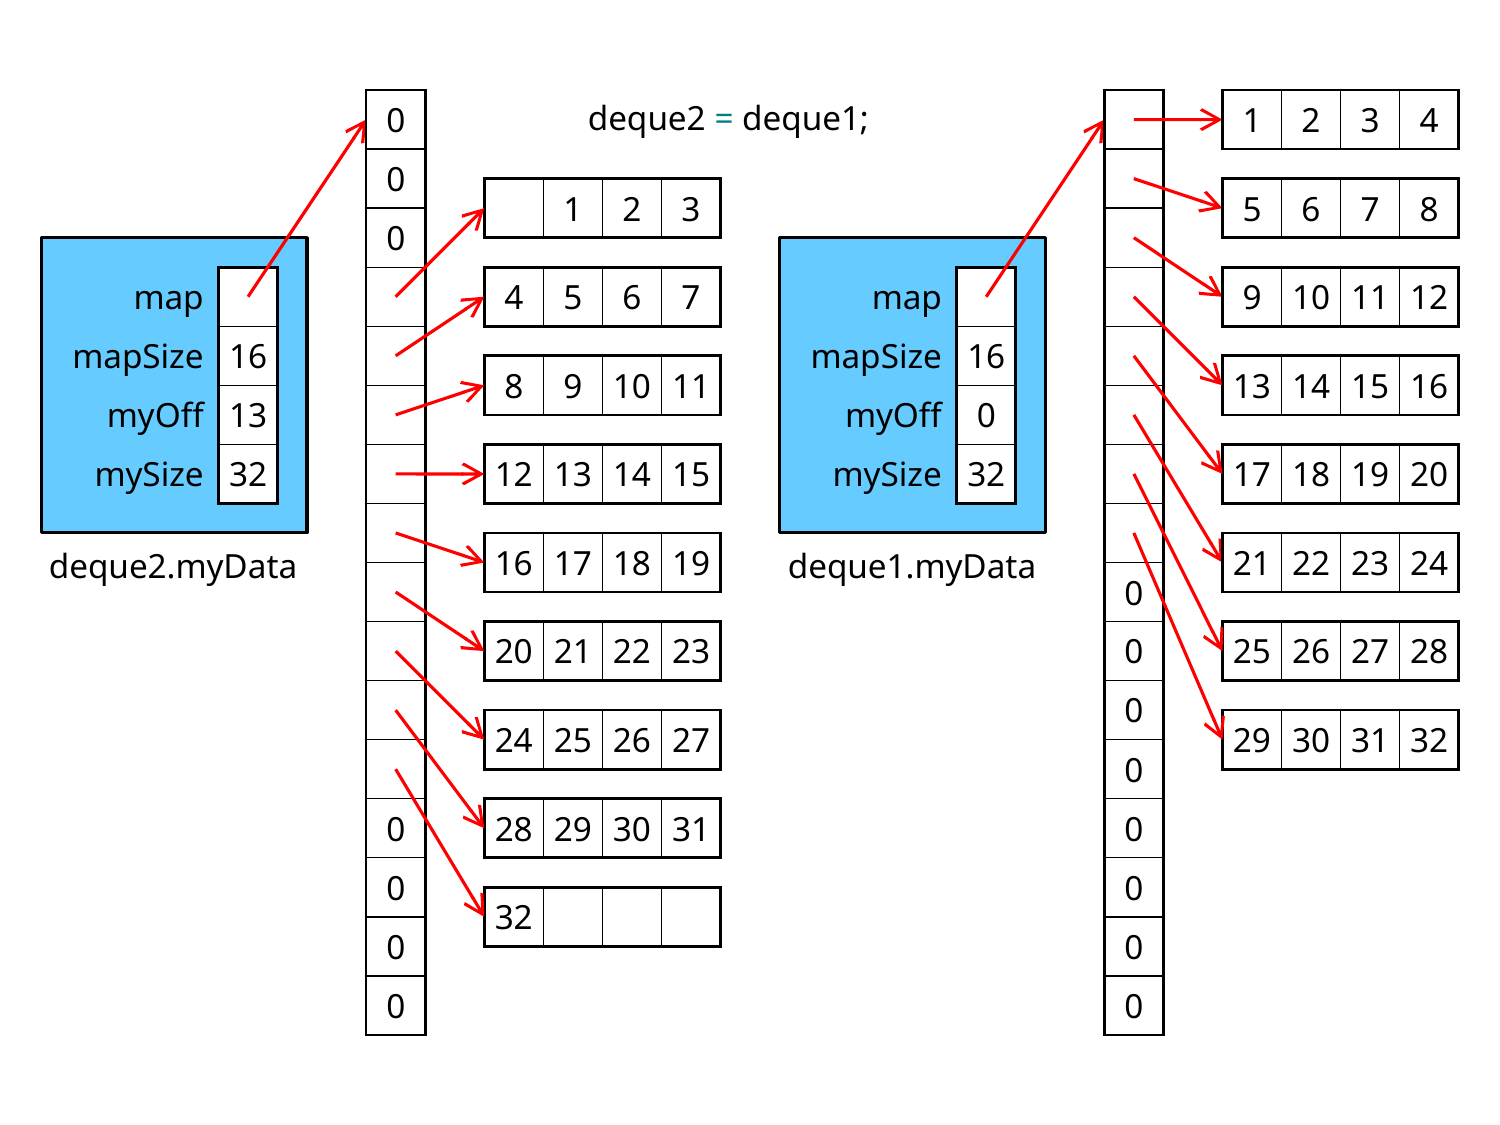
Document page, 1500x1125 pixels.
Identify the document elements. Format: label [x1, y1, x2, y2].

table_header [1341, 711, 1399, 768]
text_box [40, 120, 365, 592]
table_header [780, 267, 955, 326]
table_cell [367, 268, 424, 326]
text_box [395, 296, 485, 356]
text_box [395, 462, 485, 486]
table_cell [415, 799, 424, 814]
table_header [603, 269, 661, 325]
table_header [544, 357, 602, 414]
table_header [1341, 534, 1399, 591]
table_cell [1148, 563, 1162, 596]
table_header [662, 357, 719, 414]
table_header [603, 446, 661, 502]
table_cell [1153, 445, 1162, 459]
table_header [486, 889, 543, 945]
table_header [1106, 91, 1162, 148]
table_header [1400, 446, 1457, 502]
table_cell [367, 740, 424, 798]
table_header [1282, 91, 1340, 148]
table_header [1400, 711, 1457, 768]
table_header [1400, 623, 1457, 679]
table_header [662, 889, 719, 945]
text_box [1133, 532, 1225, 740]
table_cell [367, 799, 424, 857]
table_cell [958, 386, 1014, 444]
table_header [1341, 446, 1399, 502]
table_header [486, 446, 543, 502]
table_header [662, 800, 719, 856]
table_cell [367, 504, 424, 562]
text_box [395, 591, 485, 652]
table_header [486, 357, 543, 414]
table_cell [1106, 858, 1162, 916]
table_cell [367, 977, 424, 1034]
table_header [544, 534, 602, 591]
table_header [1224, 534, 1281, 591]
table_cell [1106, 977, 1162, 1034]
table_header [1400, 91, 1457, 148]
table_header [486, 711, 543, 768]
table_header [1282, 269, 1340, 325]
table_header [1282, 446, 1340, 502]
table_header [603, 711, 661, 768]
list [572, 90, 928, 150]
table_header [544, 269, 602, 325]
table_header [1224, 180, 1281, 236]
table_header [958, 269, 1014, 326]
text_box [1133, 296, 1223, 386]
table_header [544, 623, 602, 679]
table_header [603, 623, 661, 679]
table_header [1224, 623, 1281, 679]
table_header [544, 800, 602, 856]
table_header [486, 180, 543, 236]
table_cell [1106, 799, 1162, 857]
table_header [1224, 269, 1281, 325]
table_cell [367, 386, 424, 444]
table_cell [220, 445, 276, 502]
table_header [1400, 180, 1457, 236]
table_header [1224, 91, 1281, 148]
table_header [544, 180, 602, 236]
table_header [1341, 623, 1399, 679]
table_header [544, 889, 602, 945]
text_box [395, 769, 485, 917]
table_cell [1106, 445, 1162, 503]
table_header [662, 180, 719, 236]
table_header [1282, 711, 1340, 768]
table_header [41, 267, 217, 326]
table_cell [367, 209, 424, 267]
table_header [603, 800, 661, 856]
text_box [1133, 473, 1223, 652]
text_box [395, 532, 485, 567]
table_header [1400, 534, 1457, 591]
table_cell [1106, 209, 1162, 267]
table_header [662, 269, 719, 325]
text_box [395, 651, 485, 740]
table_header [544, 446, 602, 502]
table_cell [367, 622, 424, 680]
table_cell [1150, 504, 1162, 527]
table_header [367, 91, 424, 148]
table_cell [780, 326, 955, 503]
table_header [486, 623, 543, 679]
table_header [1224, 446, 1281, 502]
table_cell [1106, 681, 1162, 739]
table_cell [1106, 386, 1162, 444]
table_header [603, 357, 661, 414]
table_header [486, 269, 543, 325]
table_cell [367, 150, 424, 207]
text_box [395, 208, 485, 297]
table_cell [1106, 918, 1162, 975]
table_header [662, 534, 719, 591]
table_cell [1106, 150, 1162, 207]
table_header [1341, 180, 1399, 236]
table_cell [367, 445, 424, 503]
text_box [1133, 108, 1221, 131]
table_cell [1106, 563, 1162, 621]
table_cell [367, 327, 424, 385]
text_box [1133, 178, 1221, 212]
table_header [1341, 269, 1399, 325]
text_box [779, 120, 1103, 592]
table_header [603, 180, 661, 236]
table_cell [220, 386, 276, 444]
table_cell [41, 326, 217, 503]
table_header [1341, 357, 1399, 414]
table_cell [367, 858, 424, 916]
table_cell [958, 445, 1014, 502]
table_header [1341, 91, 1399, 148]
text_box [1133, 355, 1223, 474]
table_header [486, 800, 543, 856]
table_cell [1106, 622, 1162, 680]
table_cell [220, 327, 276, 385]
table_cell [367, 563, 424, 621]
table_cell [367, 918, 424, 975]
table_header [220, 269, 276, 326]
table_header [544, 711, 602, 768]
table_header [1224, 357, 1281, 414]
table_header [603, 534, 661, 591]
table_header [1282, 180, 1340, 236]
table_header [1282, 534, 1340, 591]
table_header [1224, 711, 1281, 768]
table_cell [958, 327, 1014, 385]
table_cell [1106, 740, 1162, 798]
table_header [1400, 357, 1457, 414]
table_cell [1106, 327, 1162, 385]
table_header [1400, 269, 1457, 325]
text_box [1133, 414, 1221, 562]
table_cell [367, 681, 424, 739]
text_box [395, 381, 485, 415]
table_header [662, 623, 719, 679]
table_cell [1106, 268, 1162, 326]
table_cell [1106, 504, 1162, 562]
table_header [603, 889, 661, 945]
text_box [1133, 237, 1221, 297]
text_box [395, 710, 485, 829]
table_header [1282, 357, 1340, 414]
table_header [486, 534, 543, 591]
table_header [1282, 623, 1340, 679]
table_header [662, 711, 719, 768]
table_header [662, 446, 719, 502]
